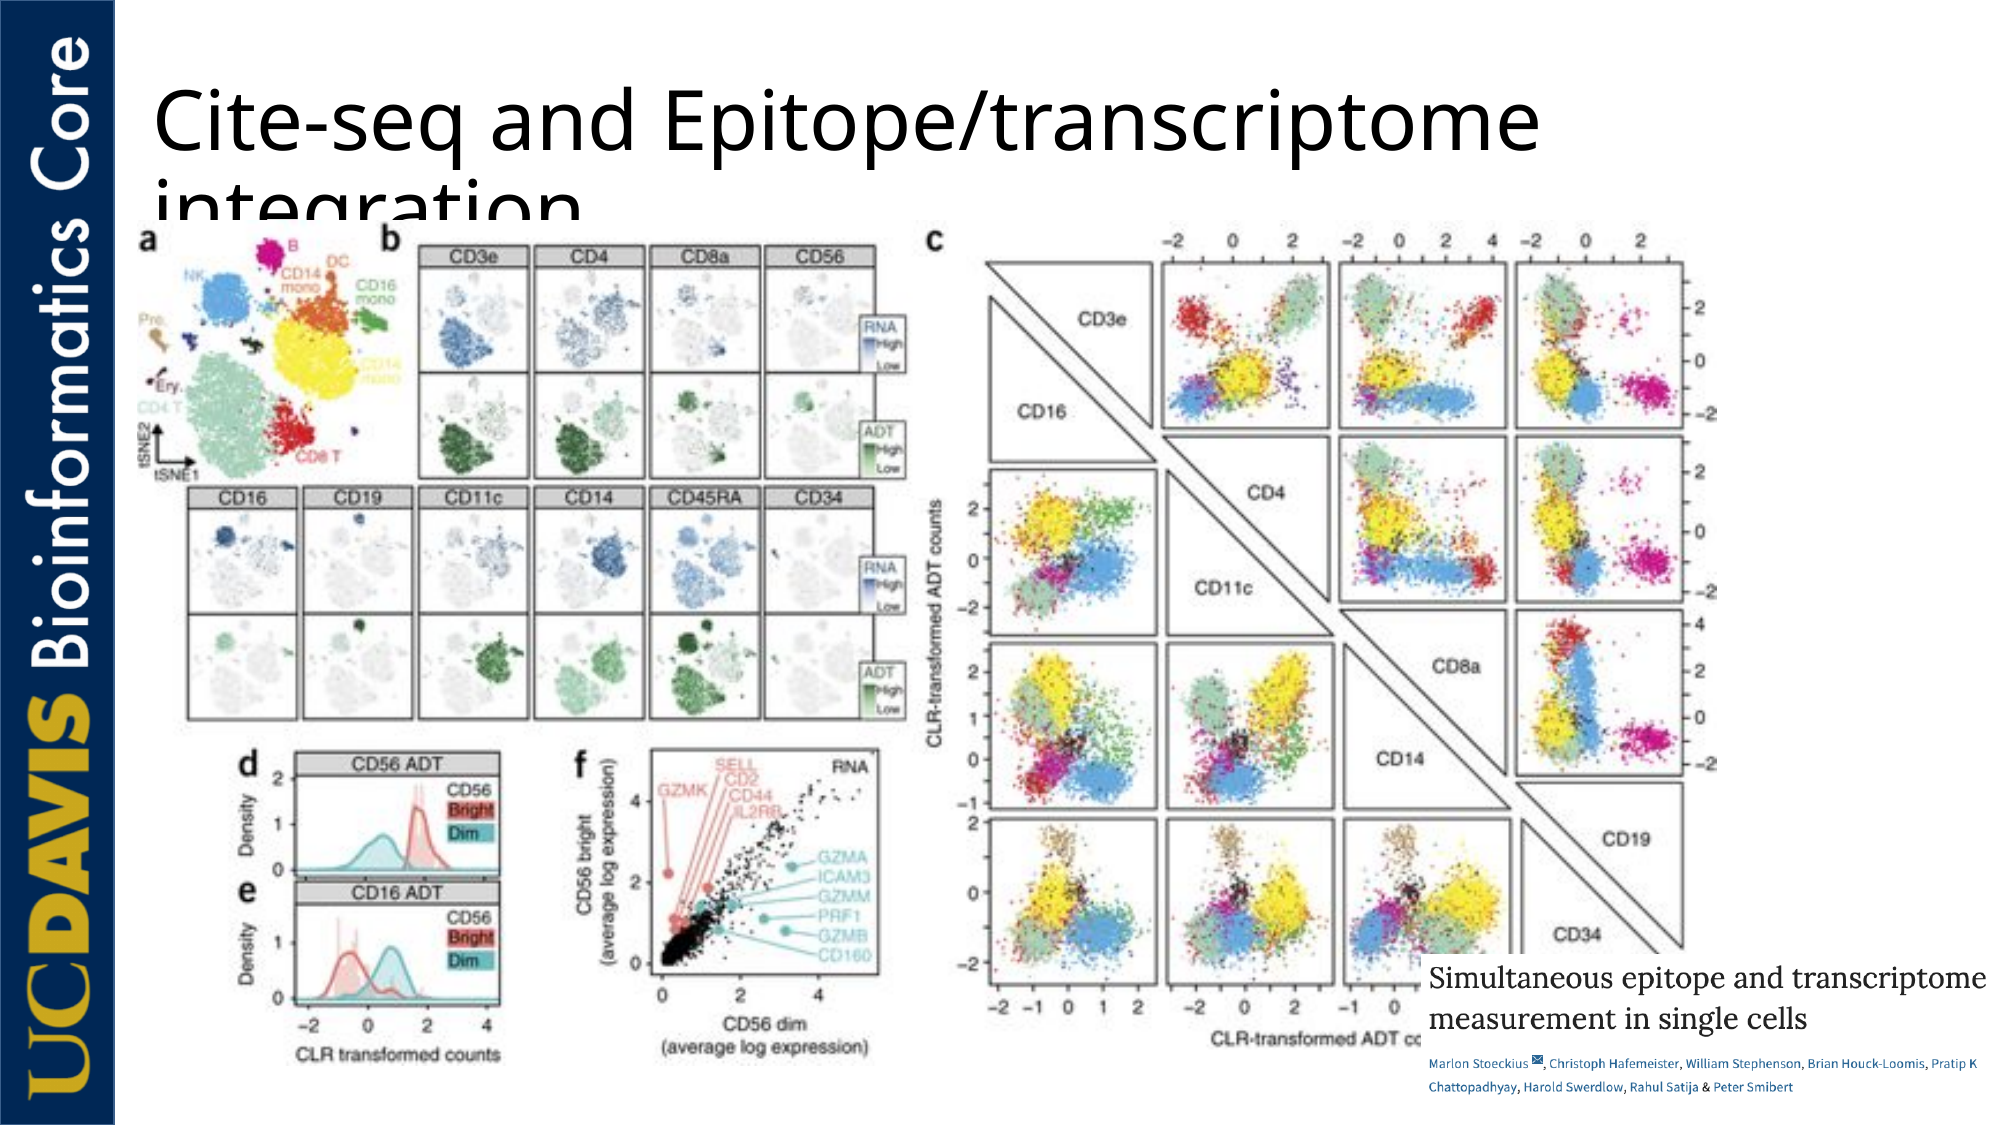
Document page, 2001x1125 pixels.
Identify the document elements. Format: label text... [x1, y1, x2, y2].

picture [8, 0, 112, 1121]
title Cite-seq and Epitope/transcriptome integration [137, 59, 1863, 278]
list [137, 220, 1717, 1066]
picture [1421, 954, 1999, 1113]
